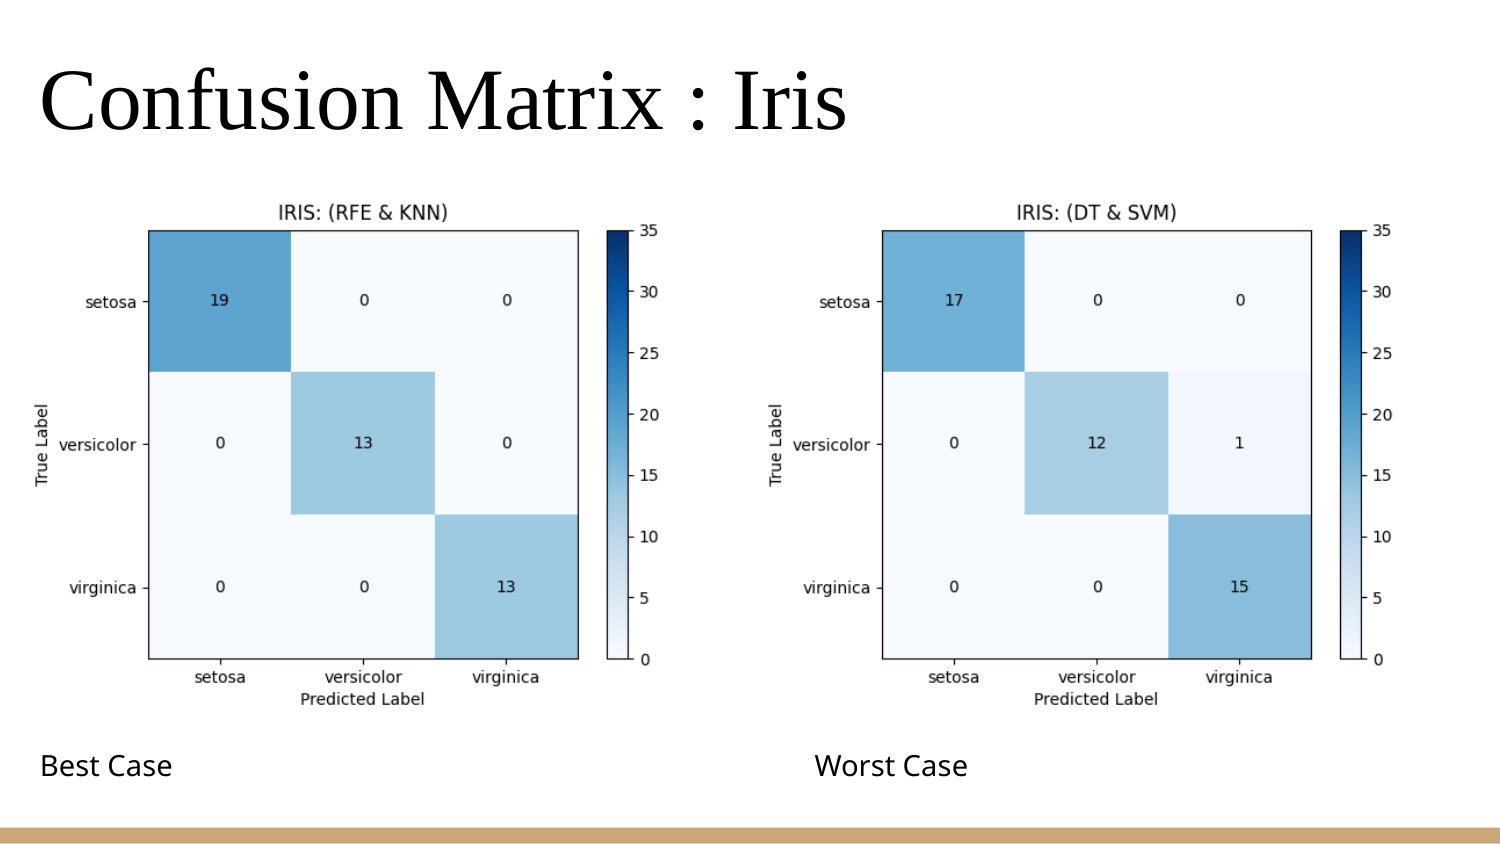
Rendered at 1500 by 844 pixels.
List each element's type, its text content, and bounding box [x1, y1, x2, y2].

text_box Best Case [24, 732, 591, 798]
text_box Worst Case [799, 732, 1366, 798]
title Confusion Matrix : Iris [24, 26, 1423, 162]
picture [24, 162, 1500, 720]
